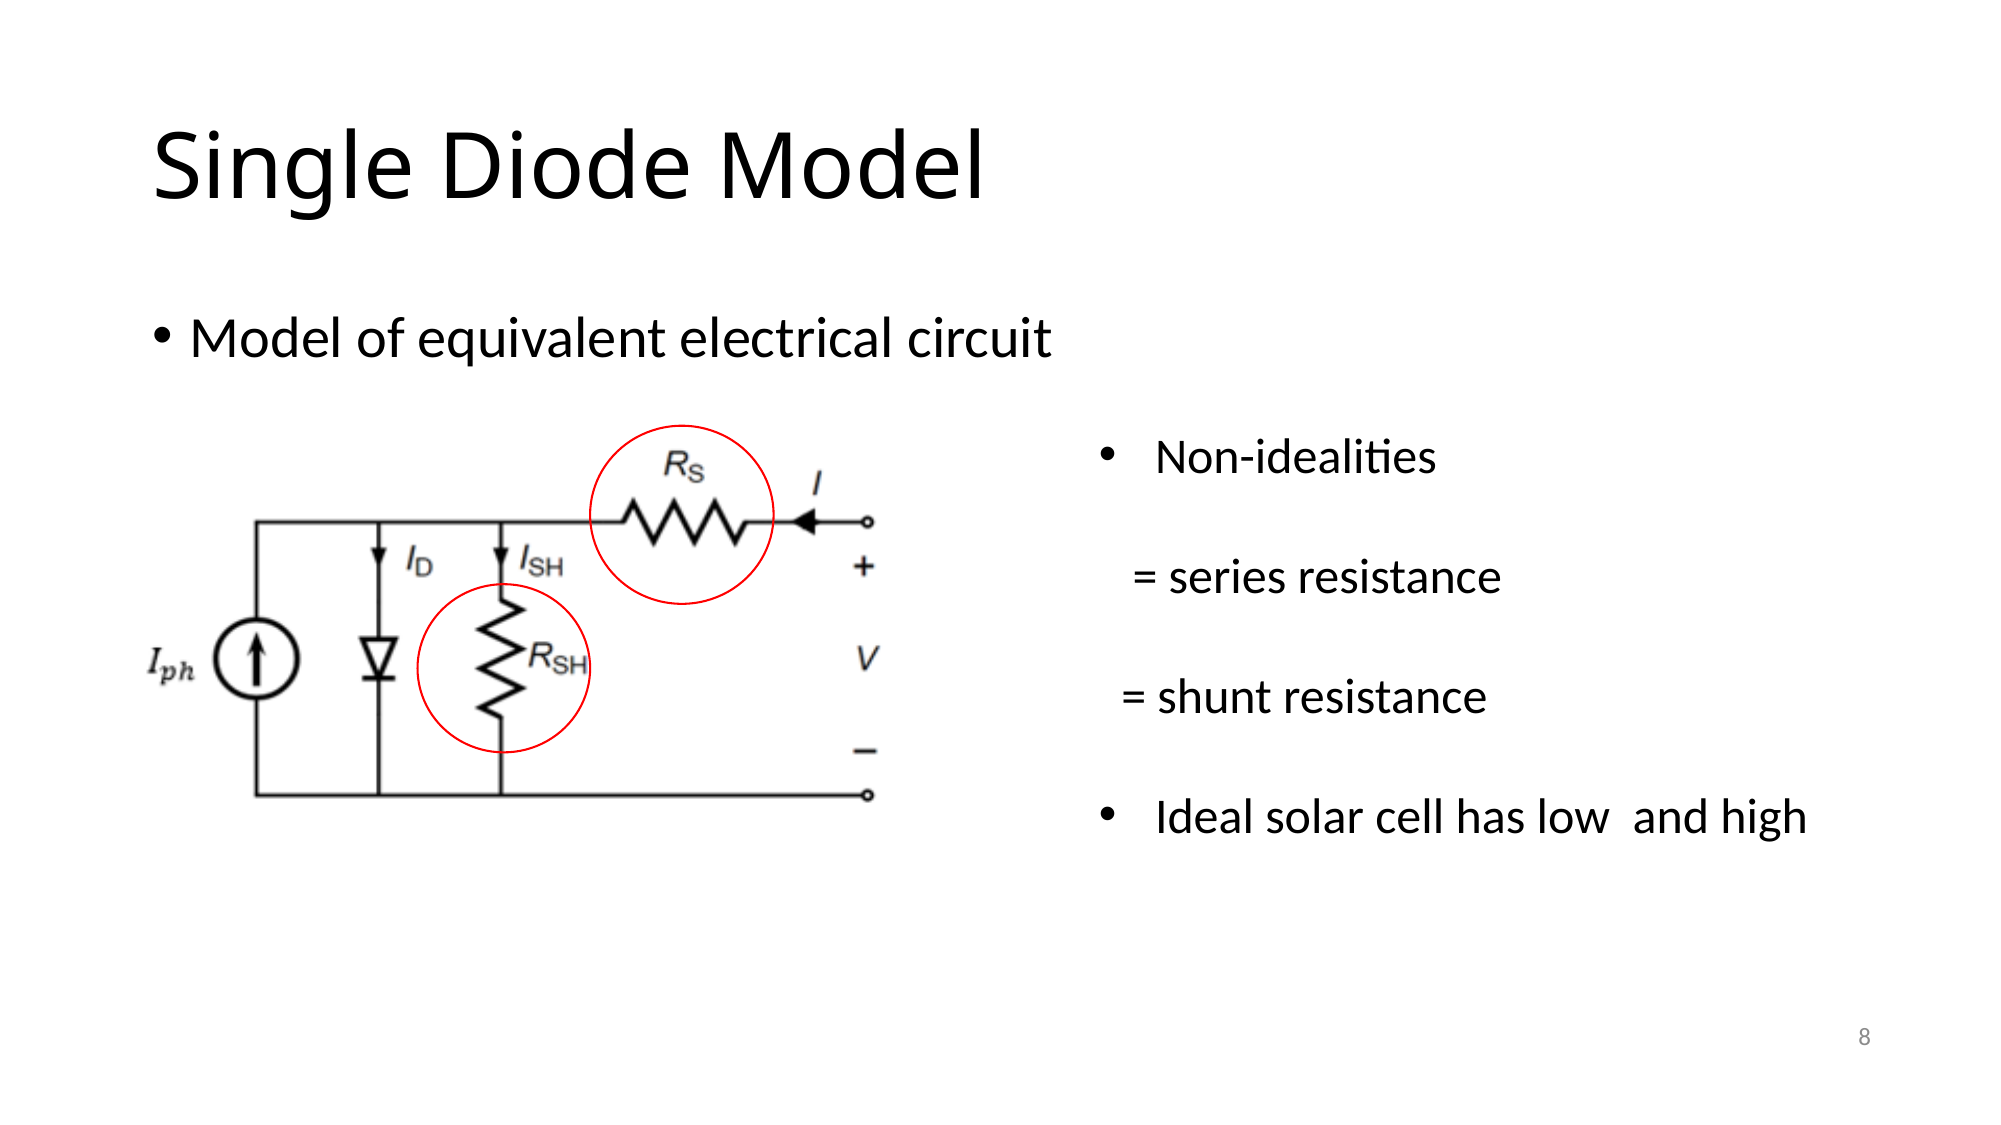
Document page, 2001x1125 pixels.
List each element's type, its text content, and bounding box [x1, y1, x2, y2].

title Single Diode Model [137, 59, 1863, 278]
list Model of equivalent electrical circuit [137, 299, 1863, 1014]
slide_number 8 [1436, 1005, 1887, 1066]
picture [93, 425, 966, 833]
